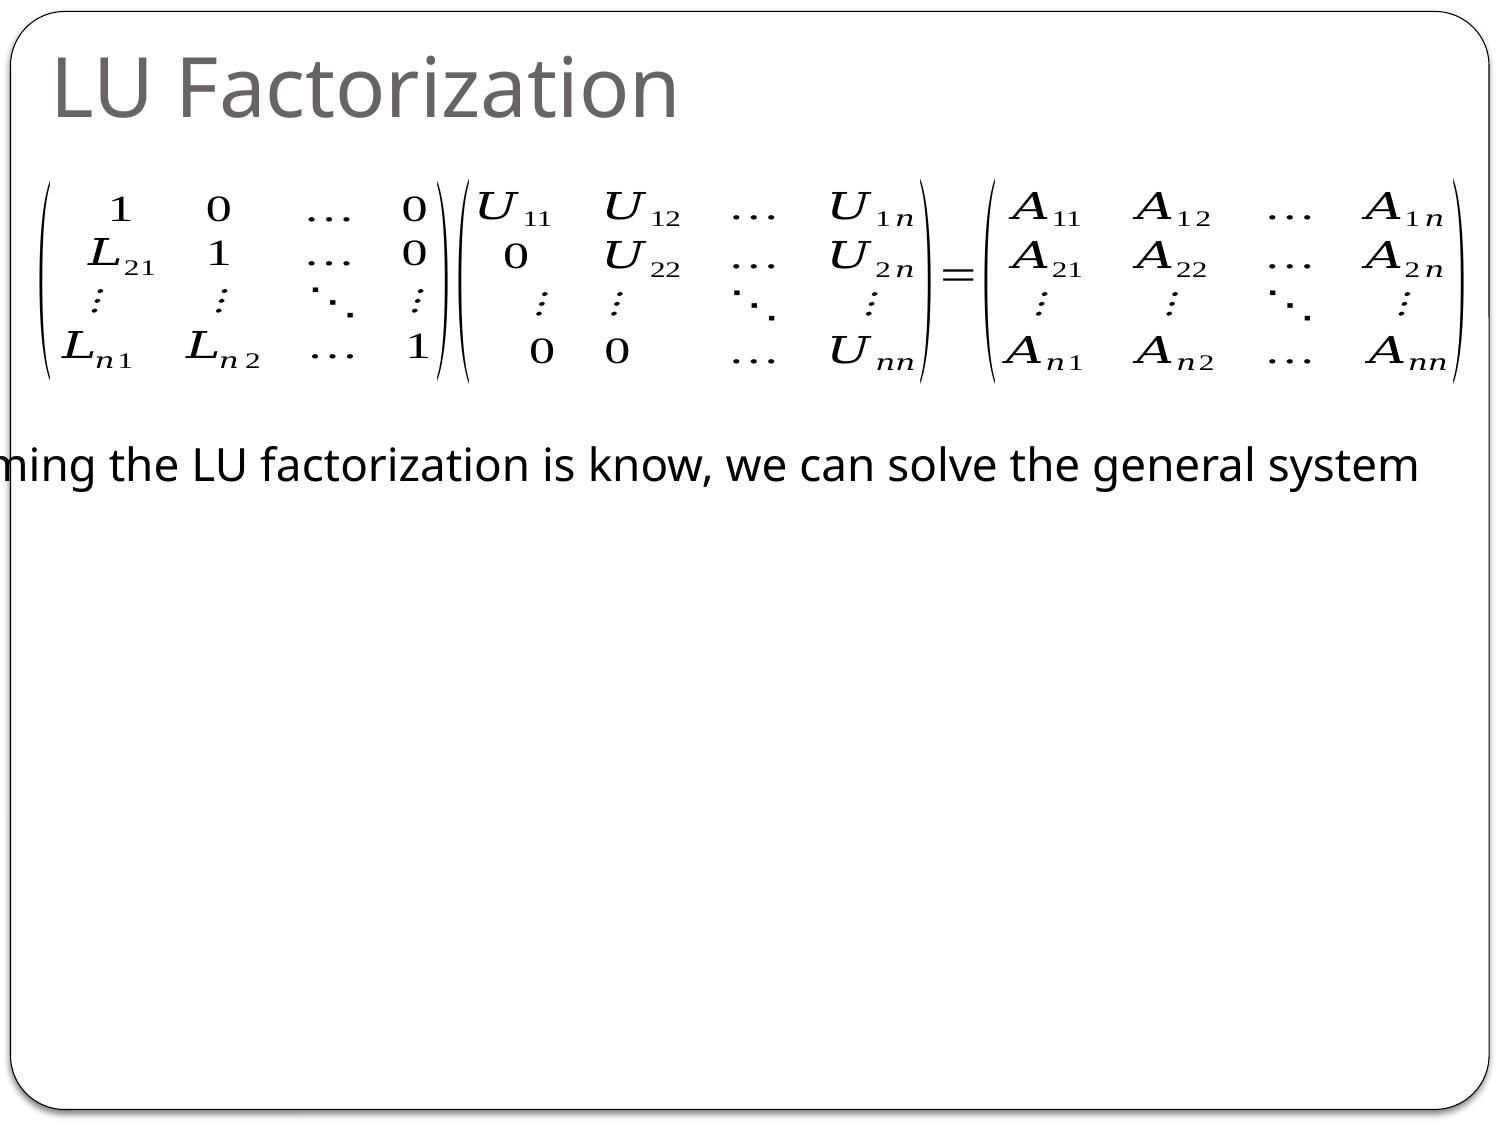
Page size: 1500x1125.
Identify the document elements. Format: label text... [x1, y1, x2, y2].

text_box Assuming the LU factorization is know, we can solve the general system [0, 428, 1436, 553]
text_box LU Factorization [35, 27, 1500, 142]
